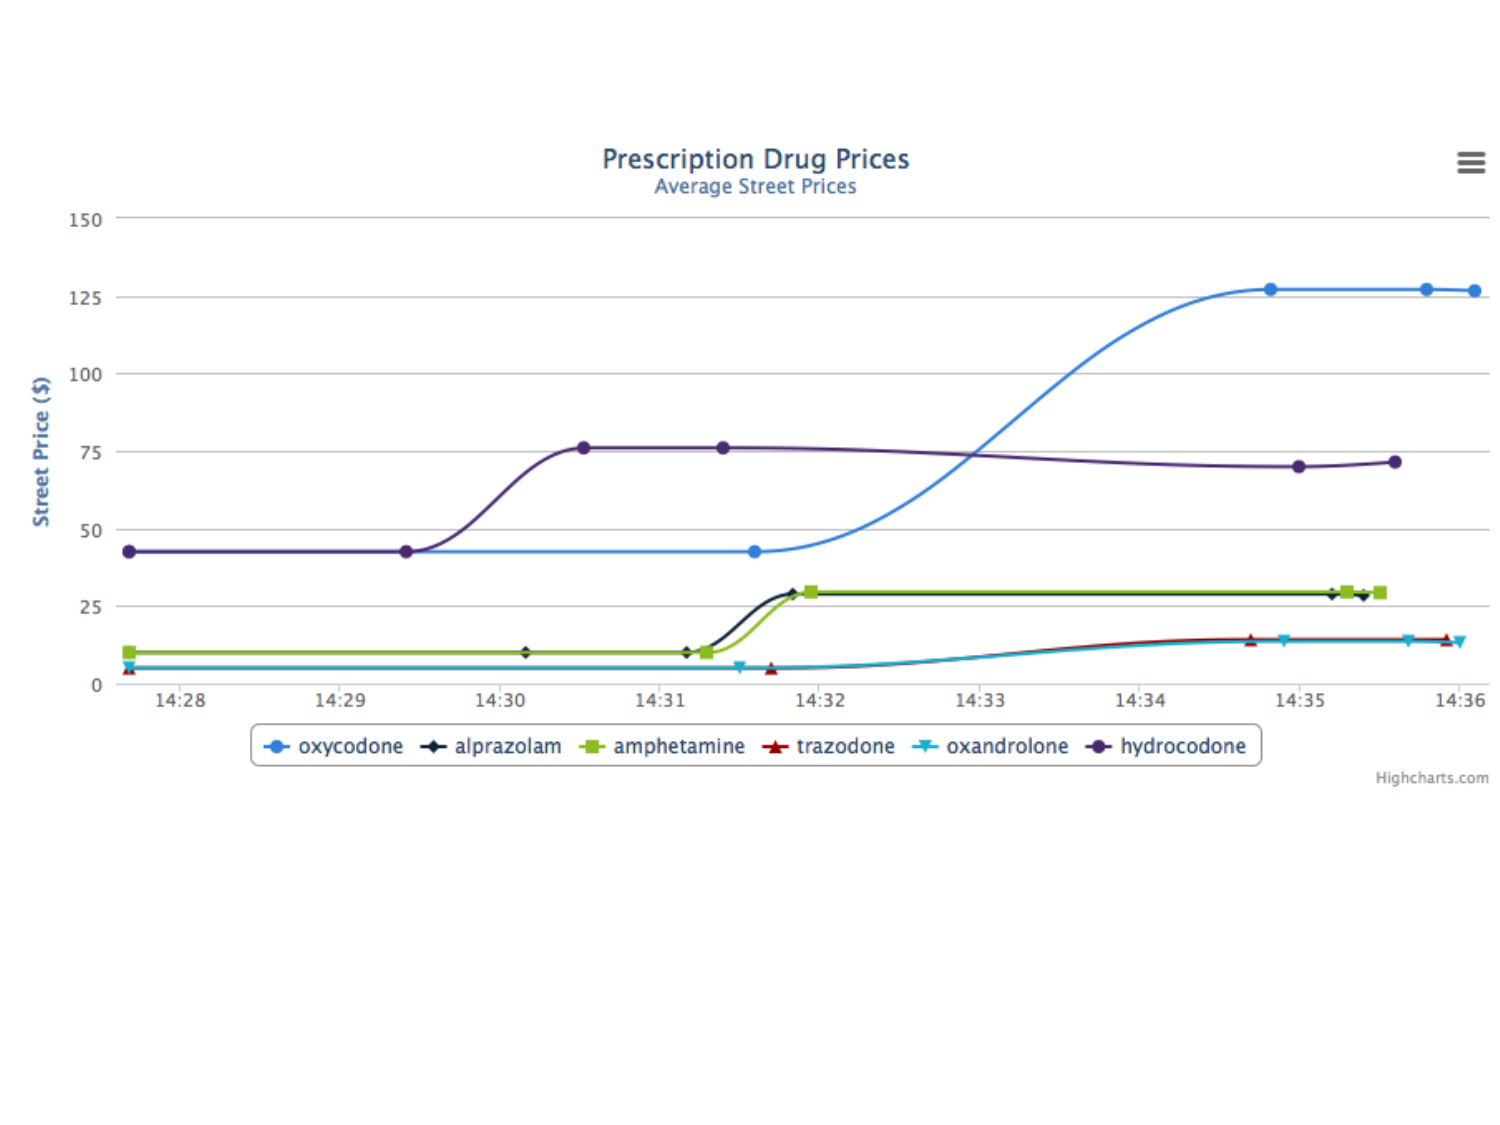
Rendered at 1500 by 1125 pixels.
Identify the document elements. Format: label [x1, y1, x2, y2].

picture [0, 114, 1500, 934]
